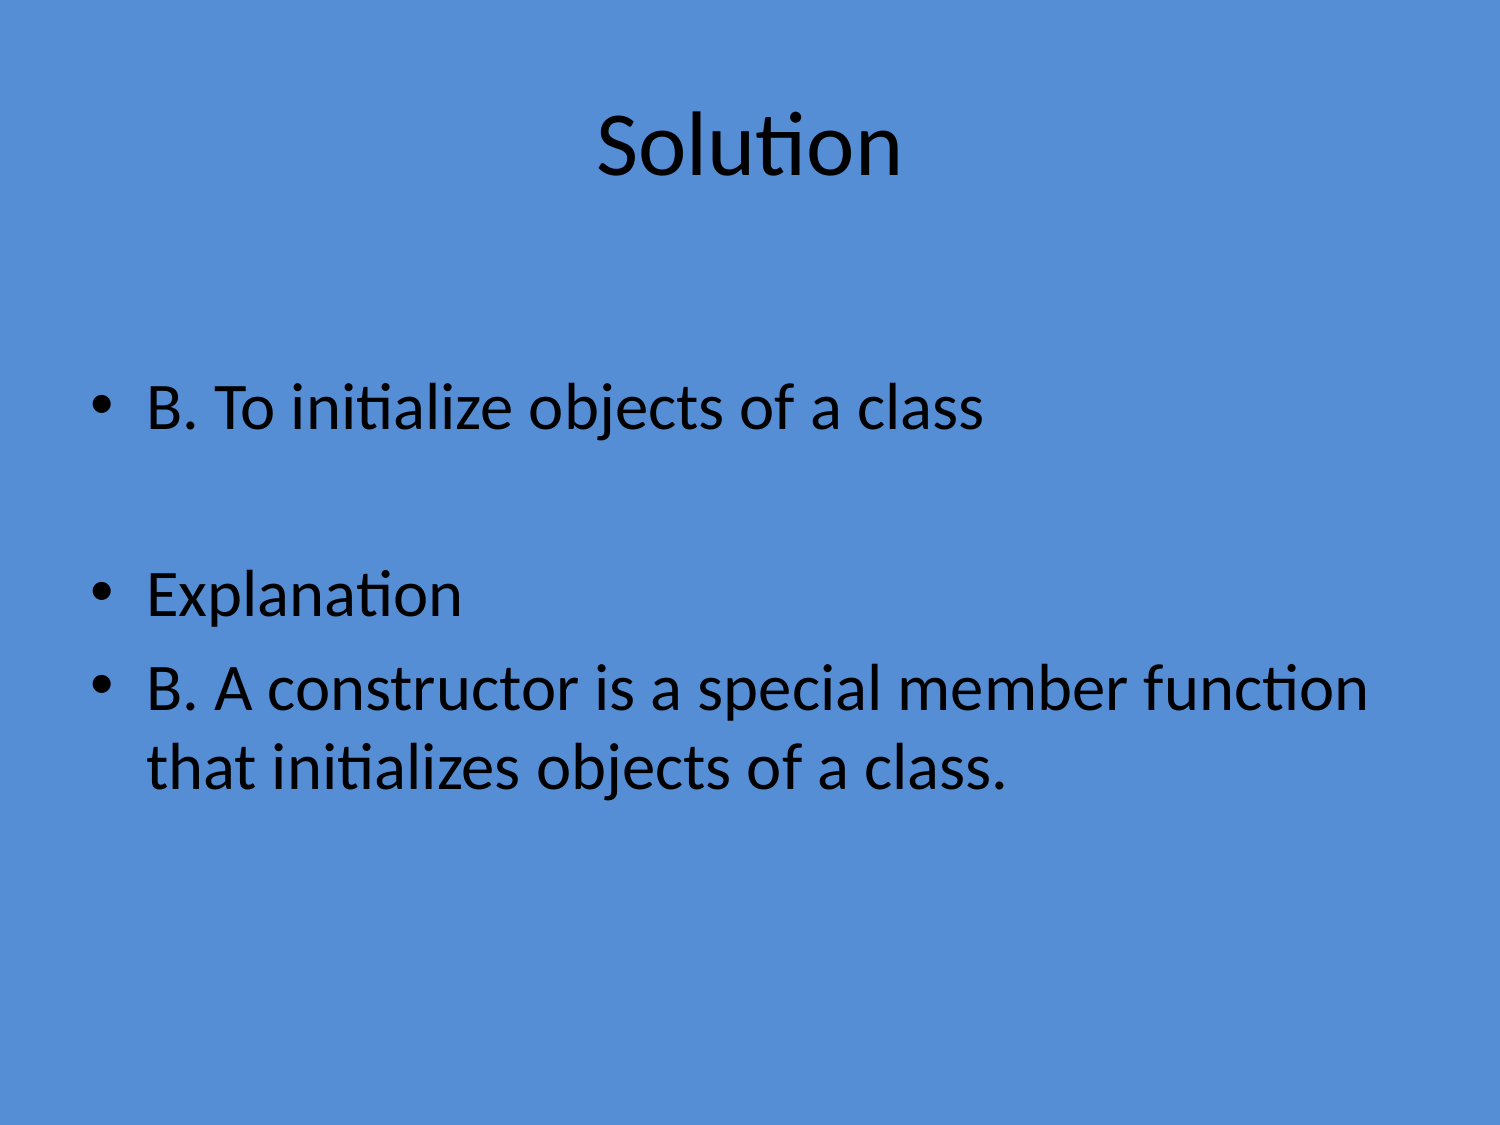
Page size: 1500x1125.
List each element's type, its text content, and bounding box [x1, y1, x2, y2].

list B. To initialize objects of a class Explanation B. A constructor is a special member function that initializes objects of a class. [75, 262, 1425, 1005]
title Solution [75, 45, 1425, 233]
